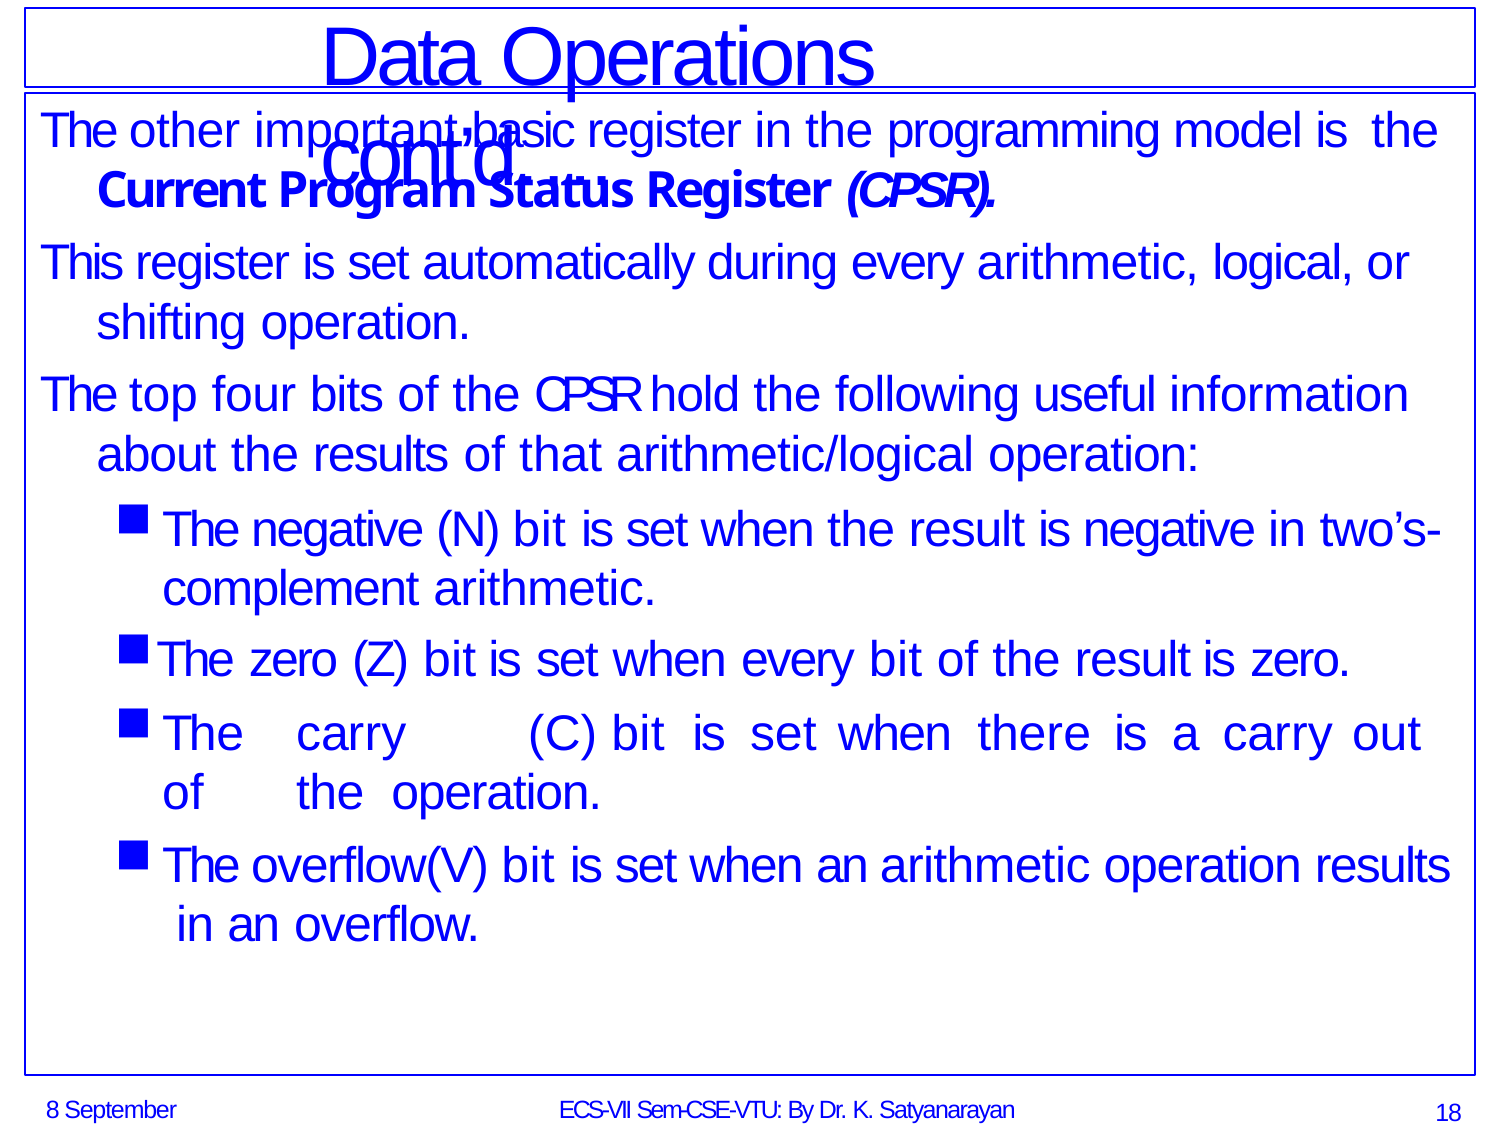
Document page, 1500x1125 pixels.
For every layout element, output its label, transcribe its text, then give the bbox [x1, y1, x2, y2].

text_box The other important basic register in the programming model is the Current Program Status Register (CPSR). This register is set automatically during every arithmetic, logical, or shifting operation. The top four bits of the CPSR hold the following useful information about the results of that arithmetic/logical operation: The negative (N) bit is set when the result is negative in two’s- complement arithmetic. The zero (Z) bit is set when every bit of the result is zero. The carry (C) bit is set when there is a carry out of the operation. The overflow(V) bit is set when an arithmetic operation results in an overflow. [37, 95, 1463, 952]
text_box [24, 7, 318, 88]
footer 8 September 2014 [43, 1097, 235, 1125]
slide_number 18 [1431, 1097, 1466, 1125]
slide_number ECS-VII Sem-CSE-VTU: By Dr. K. Satyanarayan Reddy [556, 1097, 1081, 1125]
text_box [1181, 7, 1475, 88]
title Data Operations cont’d…. [318, 0, 1181, 203]
